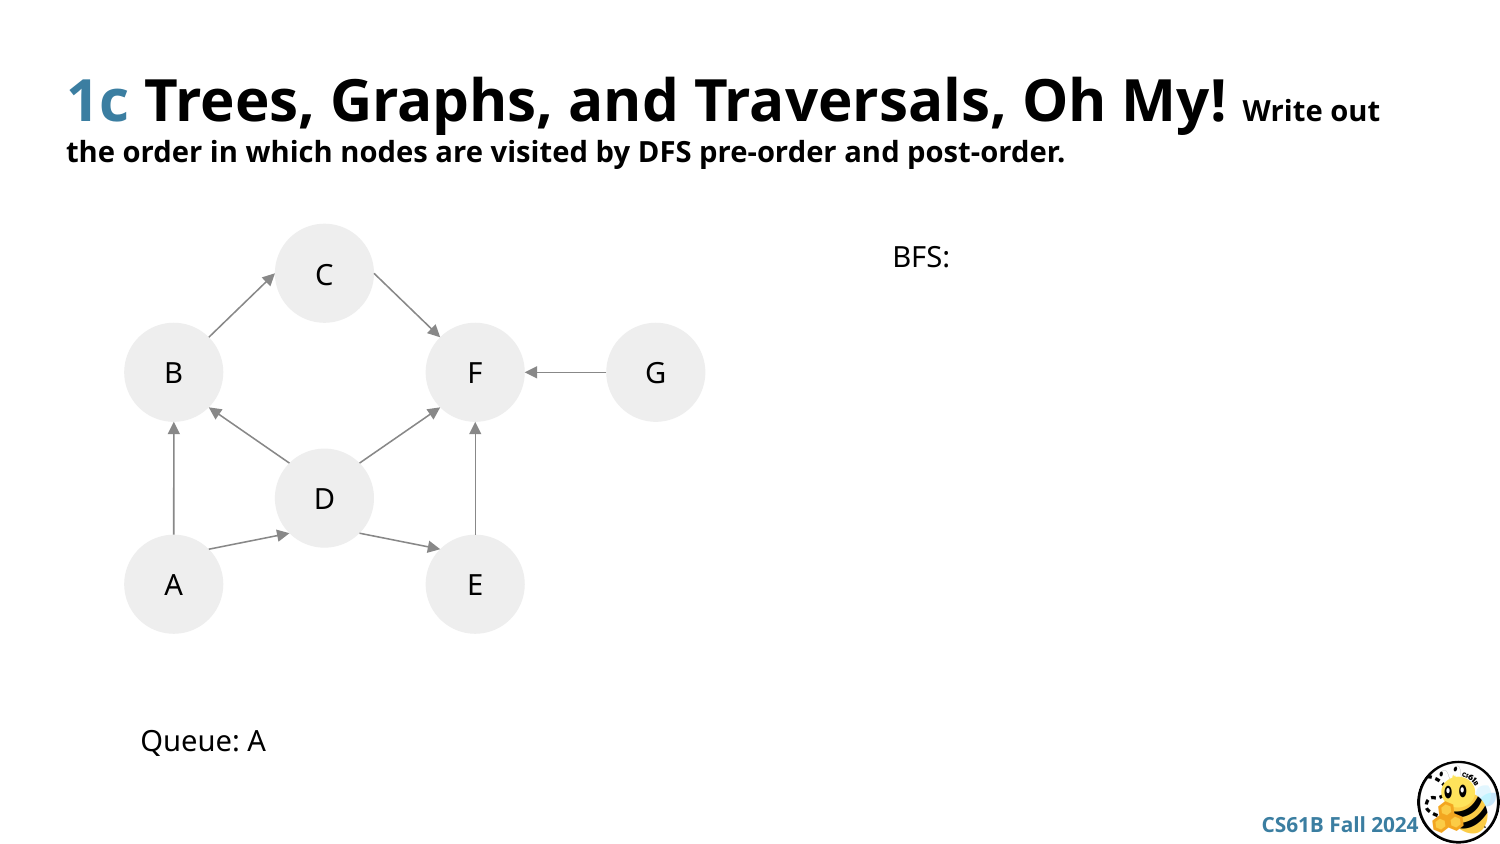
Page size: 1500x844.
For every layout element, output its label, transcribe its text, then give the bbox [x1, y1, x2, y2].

title 1c Trees, Graphs, and Traversals, Oh My! Write out the order in which nodes are visited by DFS pre-order and post-order. [51, 48, 1449, 142]
text_box E [425, 534, 525, 634]
text_box F [425, 322, 525, 422]
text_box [359, 532, 441, 550]
text_box BFS: [877, 223, 1242, 359]
text_box D [274, 448, 374, 548]
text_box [373, 272, 441, 338]
text_box G [606, 322, 706, 422]
picture [1417, 760, 1500, 844]
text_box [208, 272, 276, 338]
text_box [208, 407, 290, 464]
text_box B [124, 322, 224, 422]
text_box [208, 532, 290, 550]
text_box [359, 407, 441, 464]
text_box C [274, 223, 374, 323]
text_box A [124, 534, 224, 634]
text_box Queue: A [125, 707, 1329, 773]
